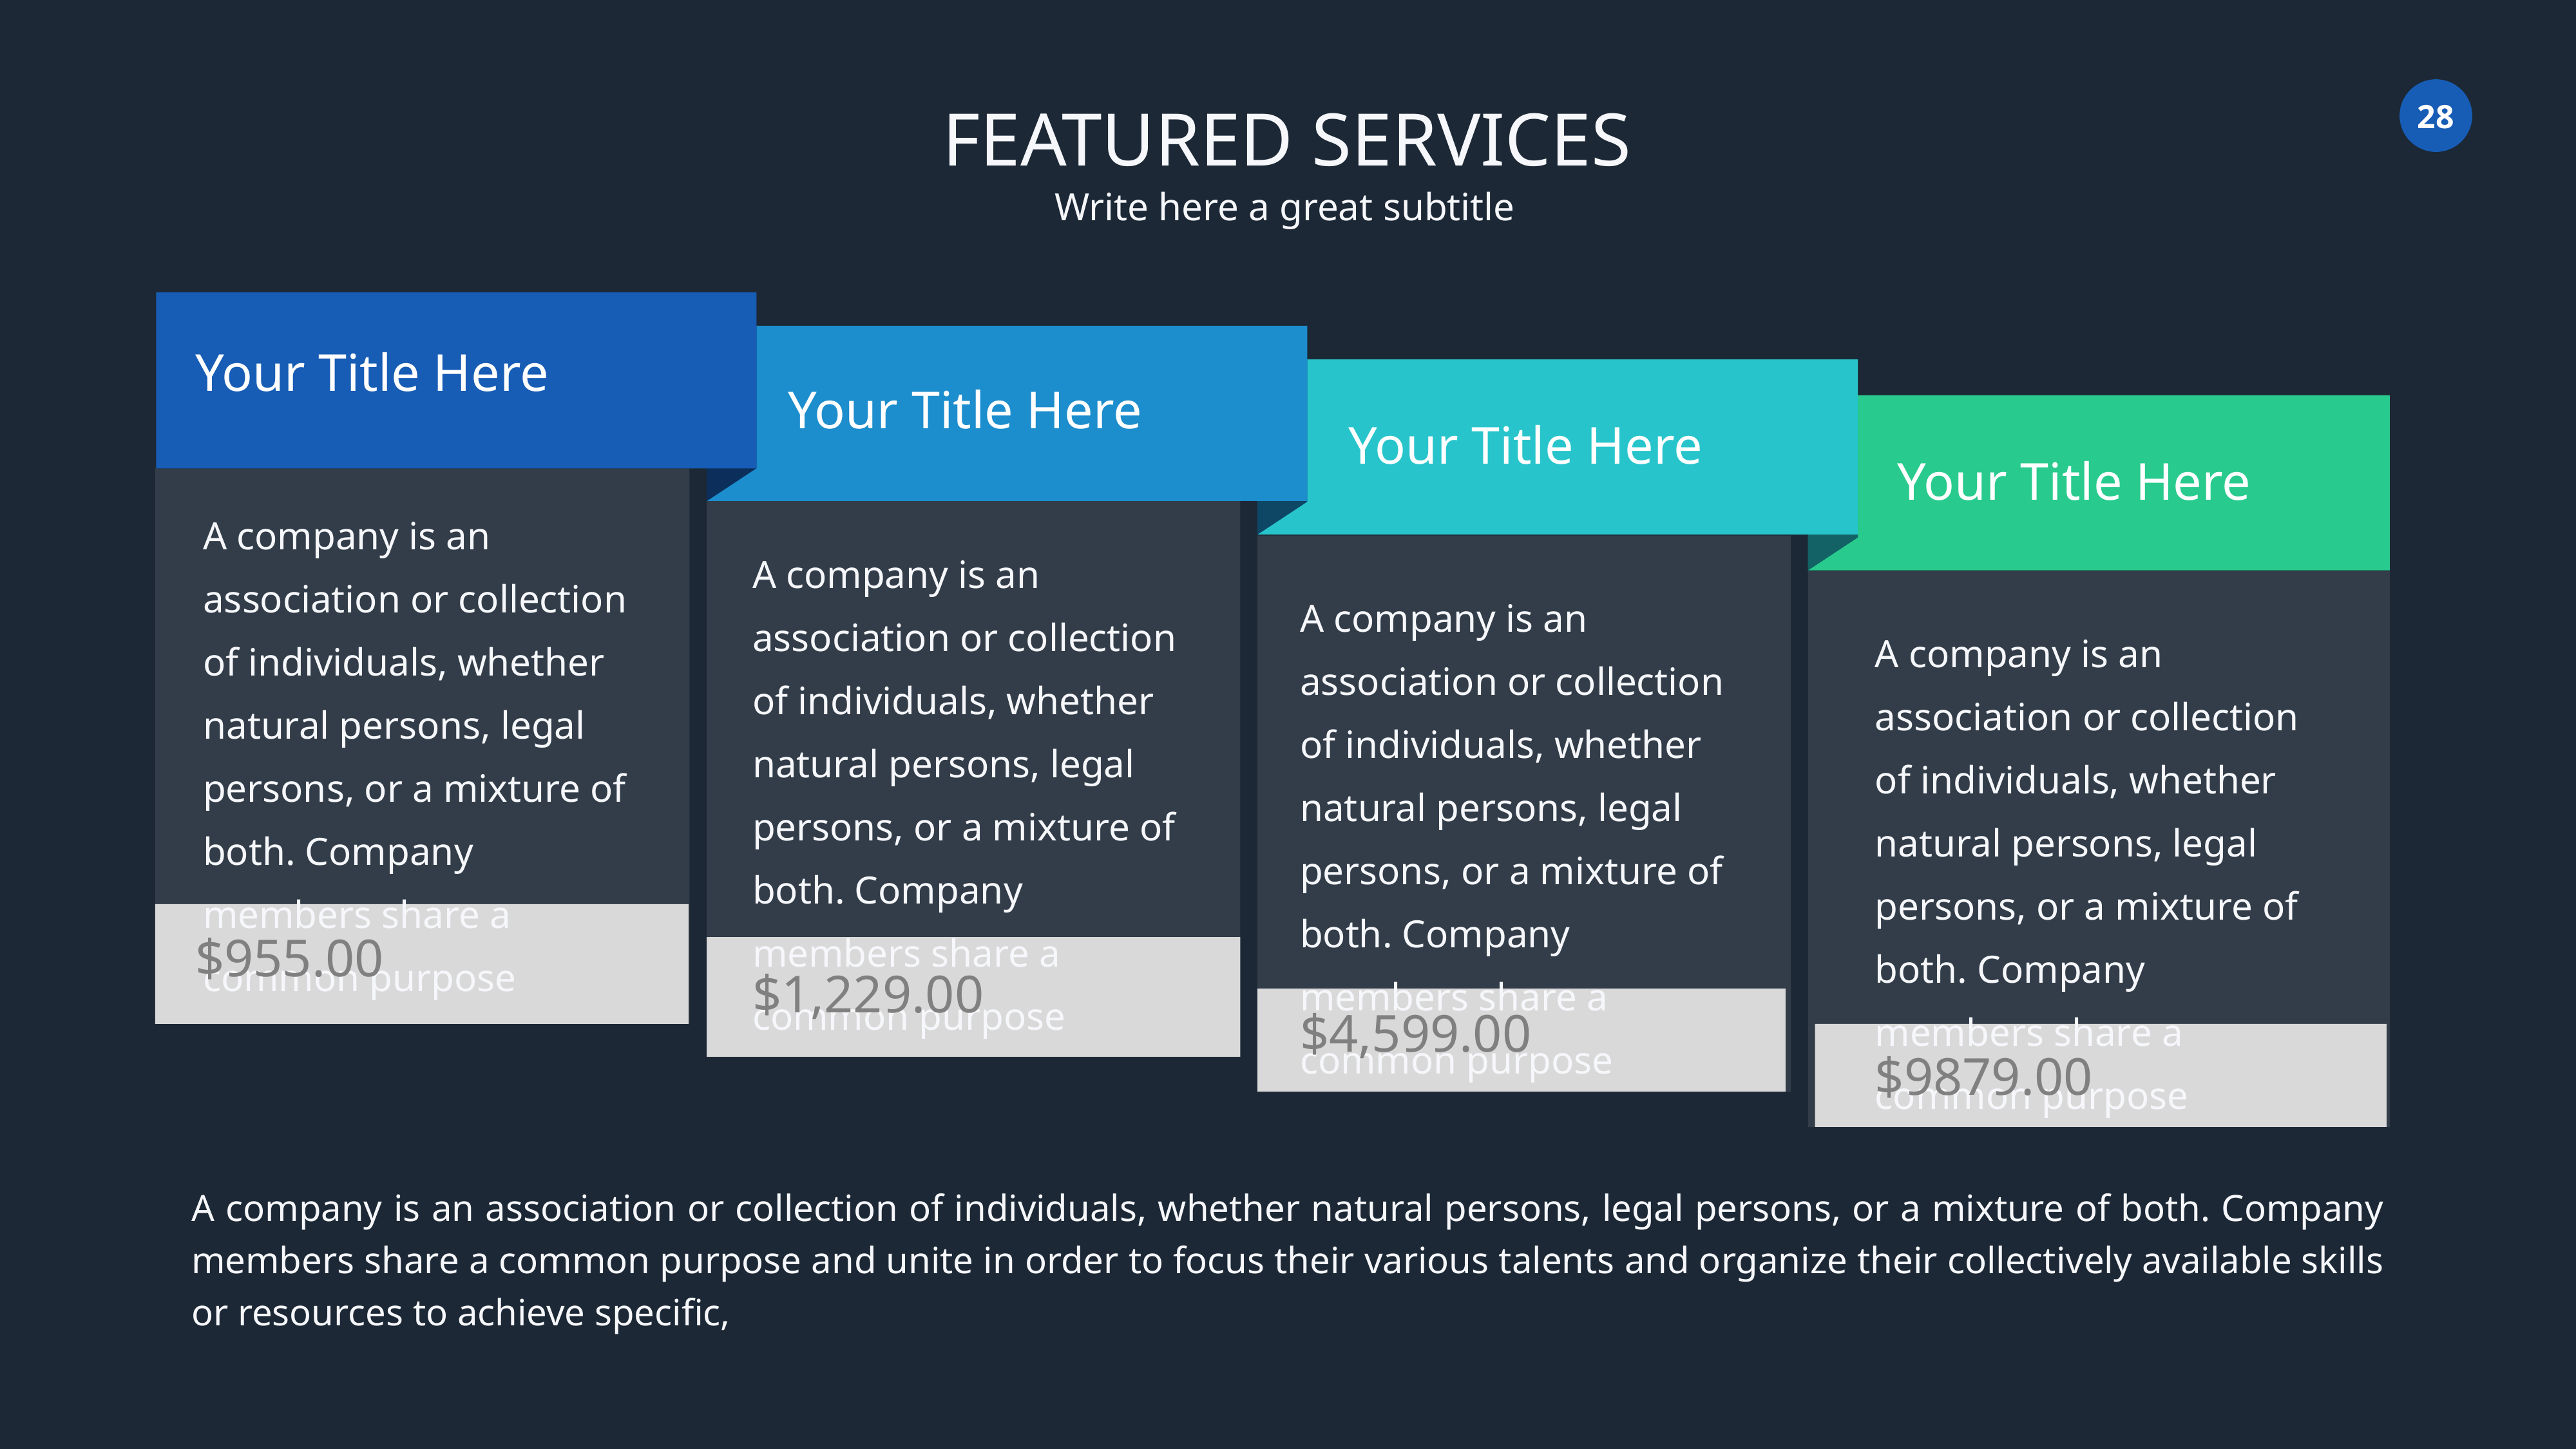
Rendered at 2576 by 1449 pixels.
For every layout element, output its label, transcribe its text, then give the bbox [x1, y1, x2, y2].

text_box $4,599.00 [1290, 996, 1722, 1067]
text_box [1259, 359, 1858, 535]
text_box $955.00 [186, 921, 617, 992]
text_box A company is an association or collection of individuals, whether natural persons, legal persons, or a mixture of both. Company members share a common purpose [743, 528, 1211, 1043]
text_box Your Title Here [1339, 408, 1860, 479]
text_box [706, 469, 756, 502]
text_box [1257, 535, 1791, 1092]
text_box Write here a great subtitle [790, 170, 1789, 242]
text_box [155, 904, 689, 1024]
text_box [706, 502, 1241, 1057]
text_box $9879.00 [1865, 1039, 2296, 1110]
text_box Your Title Here [1887, 444, 2371, 515]
text_box [1809, 395, 2390, 571]
text_box [707, 936, 1241, 1057]
text_box [1257, 989, 1786, 1092]
text_box A company is an association or collection of individuals, whether natural persons, legal persons, or a mixture of both. Company members share a common purpose and unite in order to focus their various talents and organize their collectively available skills or resources to achieve specific, [182, 1171, 2394, 1338]
text_box [1808, 535, 1858, 571]
text_box [1815, 1023, 2387, 1128]
text_box [1808, 571, 2390, 1128]
text_box [155, 468, 690, 1025]
text_box $1,229.00 [743, 956, 1174, 1028]
text_box A company is an association or collection of individuals, whether natural persons, legal persons, or a mixture of both. Company members share a common purpose [1865, 607, 2334, 1122]
text_box [708, 325, 1308, 502]
text_box FEATURED SERVICES [787, 80, 1786, 193]
text_box A company is an association or collection of individuals, whether natural persons, legal persons, or a mixture of both. Company members share a common purpose [1290, 571, 1759, 1086]
text_box Your Title Here [779, 372, 1300, 444]
text_box A company is an association or collection of individuals, whether natural persons, legal persons, or a mixture of both. Company members share a common purpose [193, 489, 662, 1004]
text_box [1257, 502, 1308, 536]
text_box Your Title Here [186, 335, 707, 406]
text_box [155, 292, 758, 469]
